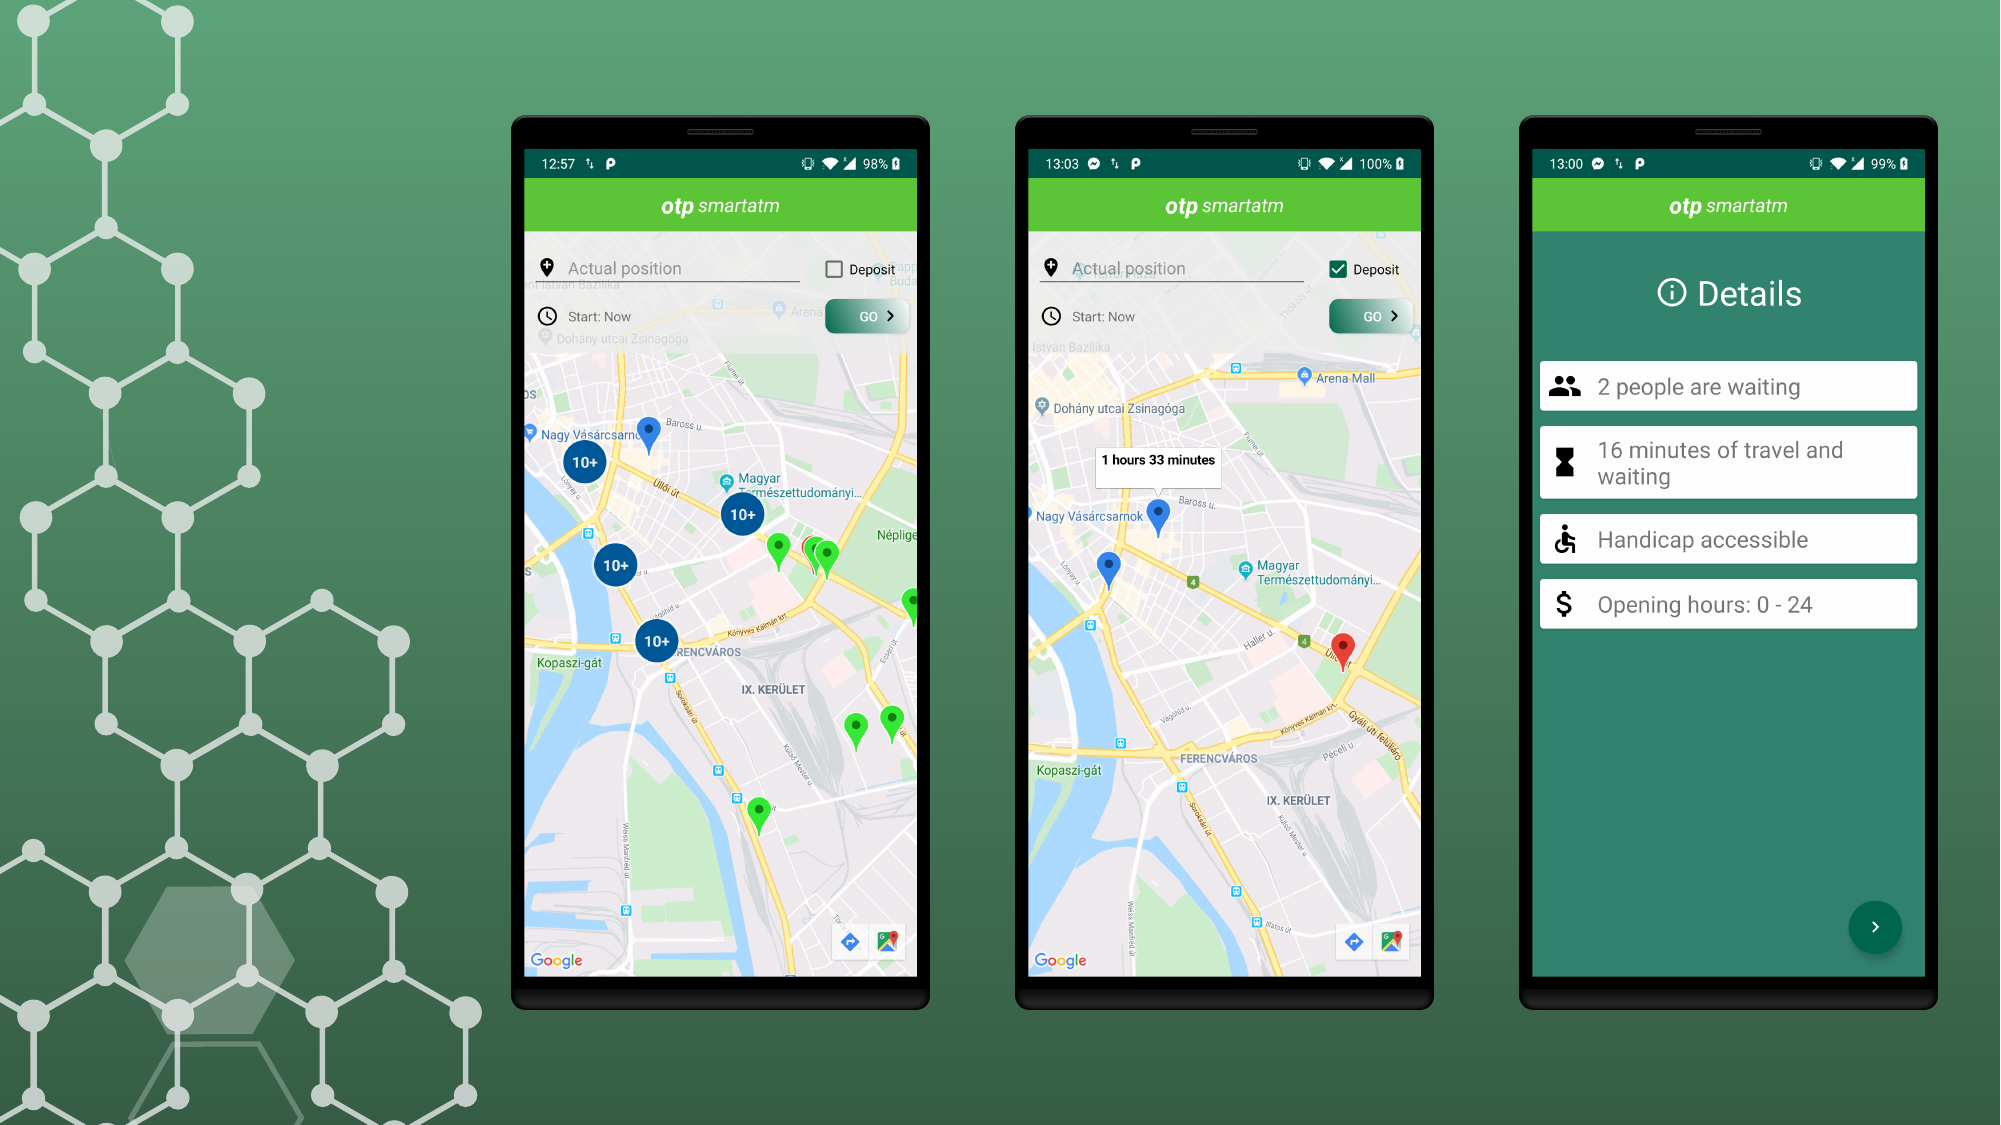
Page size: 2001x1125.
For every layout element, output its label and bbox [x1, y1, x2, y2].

picture [511, 115, 930, 1010]
picture [1519, 115, 1938, 1010]
picture [1015, 115, 1434, 1010]
